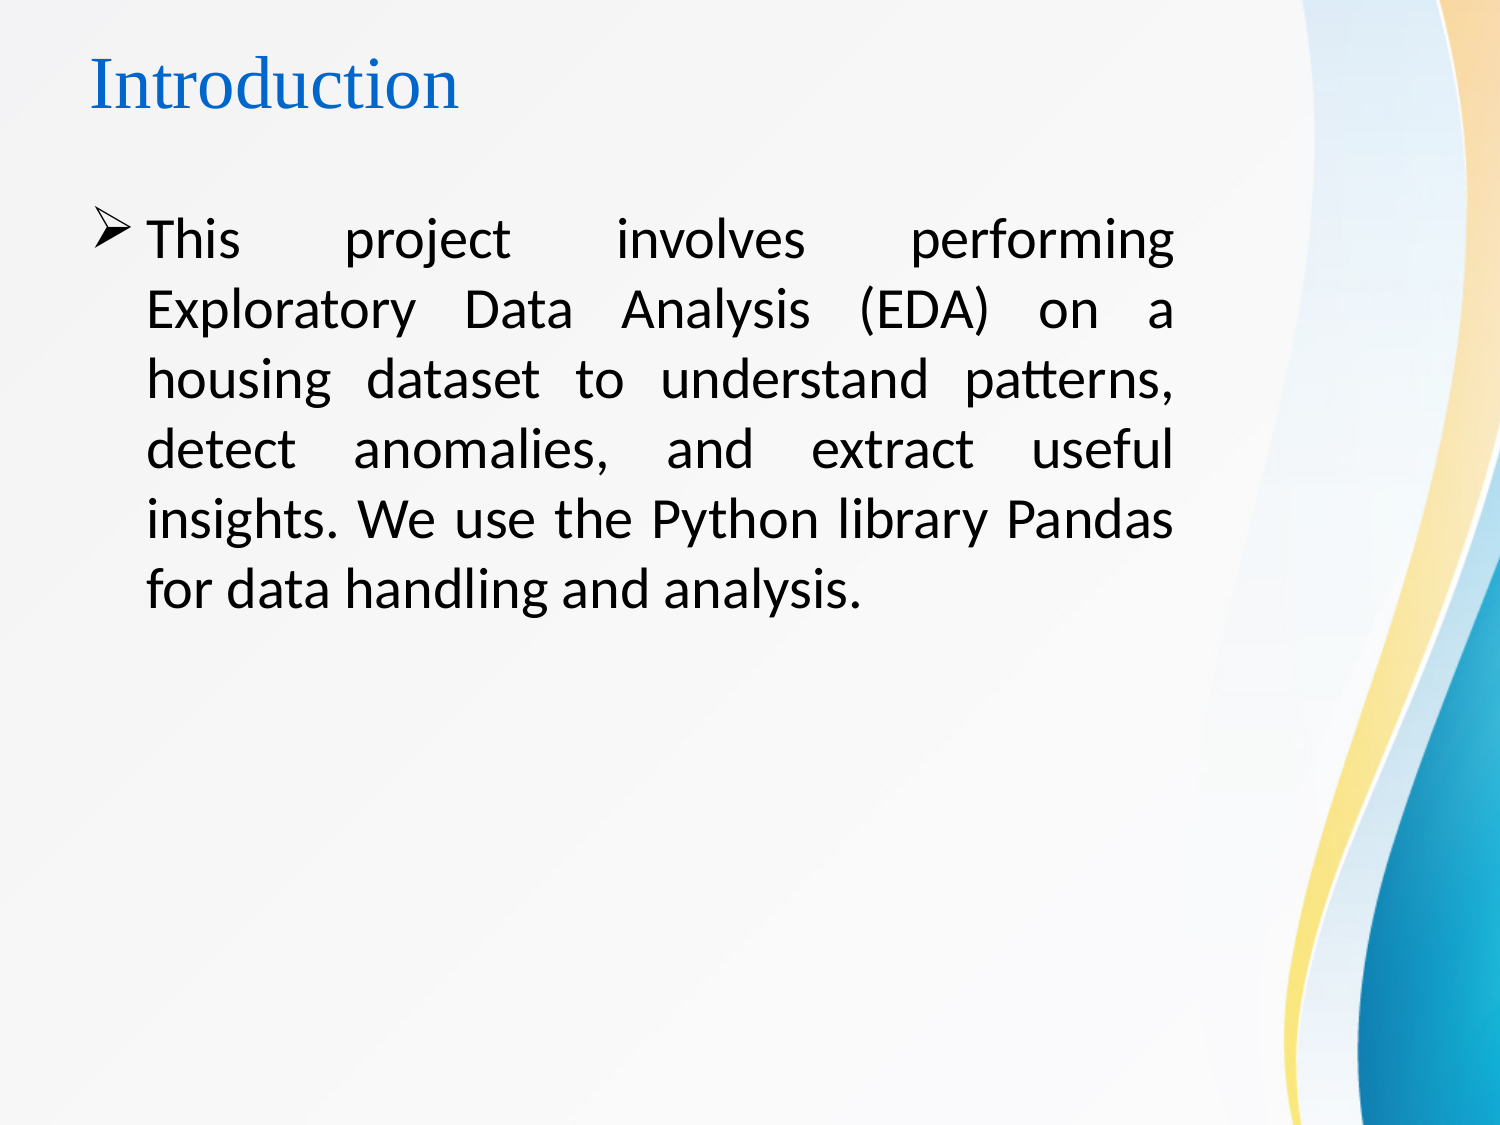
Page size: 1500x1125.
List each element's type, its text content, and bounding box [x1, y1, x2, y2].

title Introduction [74, 30, 1426, 127]
list This project involves performing Exploratory Data Analysis (EDA) on a housing dataset to understand patterns, detect anomalies, and extract useful insights. We use the Python library Pandas for data handling and analysis. [74, 192, 1191, 1006]
picture [0, 0, 1500, 1125]
